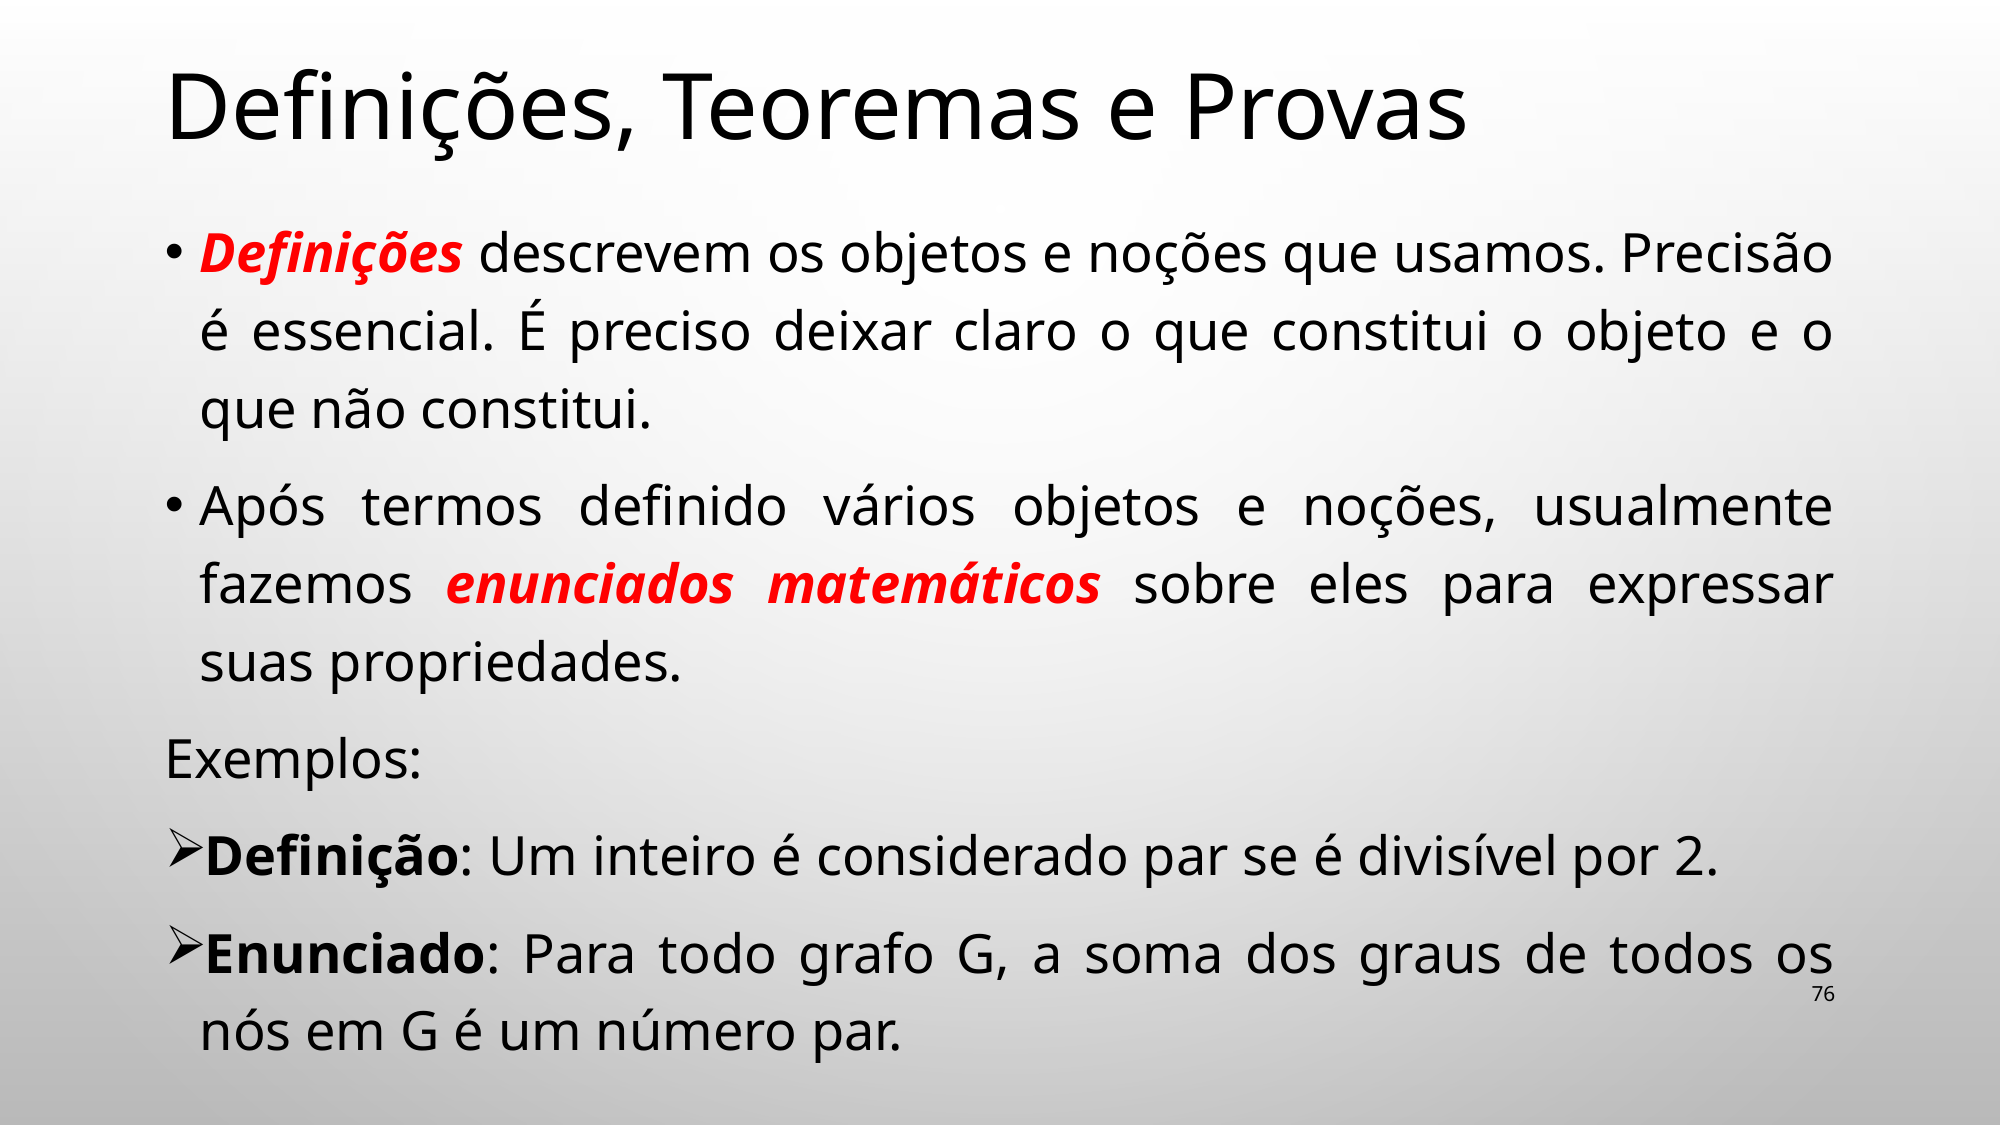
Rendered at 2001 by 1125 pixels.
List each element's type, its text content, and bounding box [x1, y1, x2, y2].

title Definições, Teoremas e Provas [149, 44, 1851, 175]
slide_number 76 [1724, 965, 1851, 1025]
list Definições descrevem os objetos e noções que usamos. Precisão é essencial. É preciso deixar claro o que constitui o objeto e o que não constitui. Após termos definido vários objetos e noções, usualmente fazemos enunciados matemáticos sobre eles para expressar suas propriedades. Exemplos: Definição: Um inteiro é considerado par se é divisível por 2. Enunciado: Para todo grafo G, a soma dos graus de todos os nós em G é um número par. [149, 198, 1851, 1081]
picture [0, 0, 2000, 1125]
